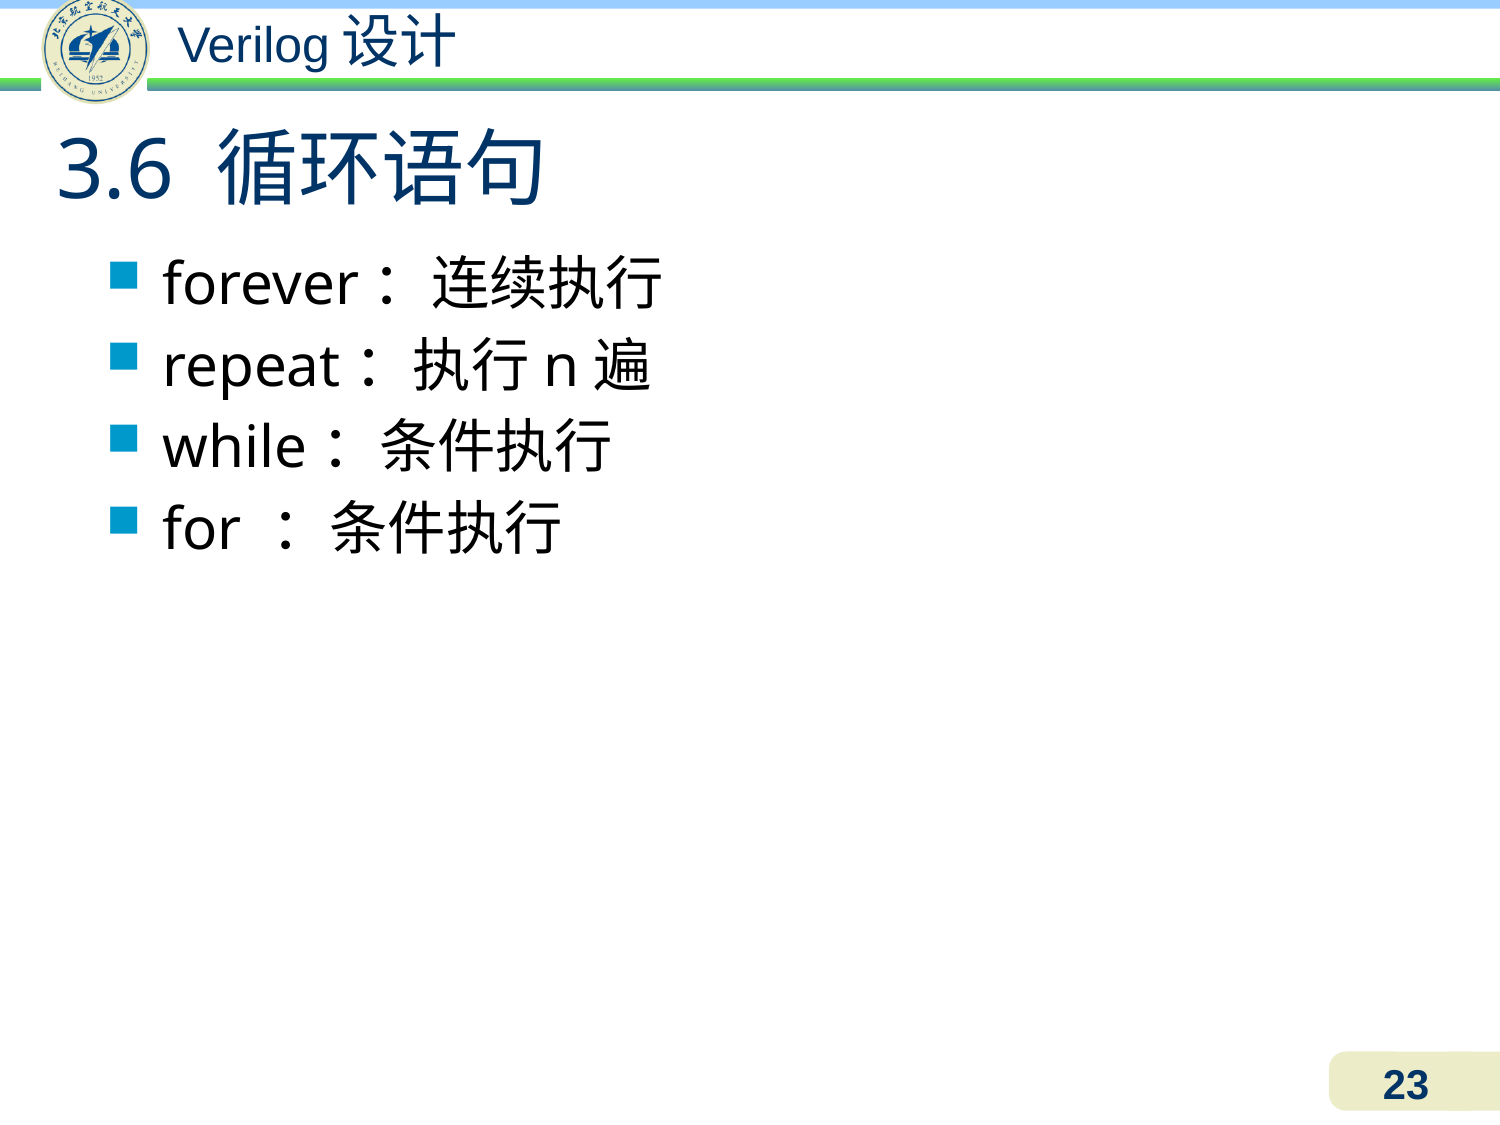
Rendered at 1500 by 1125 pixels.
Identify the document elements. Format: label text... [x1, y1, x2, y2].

title 3.6 循环语句 [41, 90, 1459, 241]
list forever：连续执行 repeat：执行n遍 while：条件执行 for ：条件执行 [91, 238, 1500, 976]
slide_number 23 [1337, 1049, 1476, 1101]
picture [43, 1, 148, 90]
